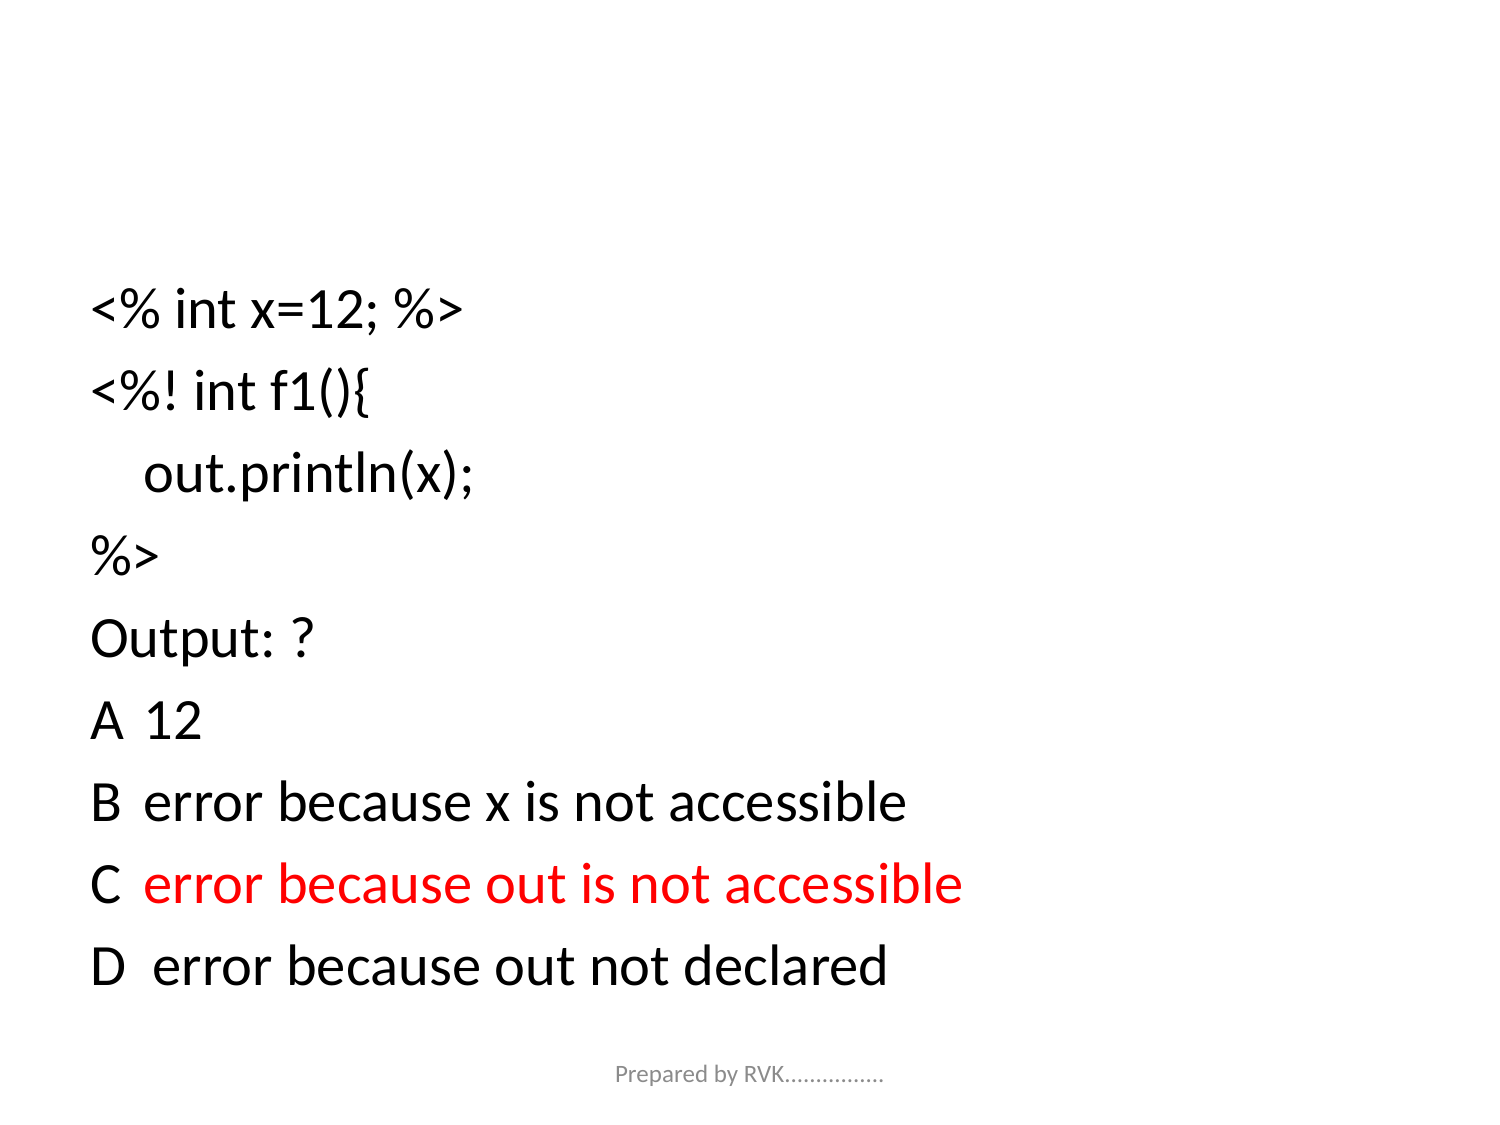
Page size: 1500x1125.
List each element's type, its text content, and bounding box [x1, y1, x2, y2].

list <% int x=12; %> <%! int f1(){ out.println(x); %> Output: ? A 12 B error because x is not accessible C error because out is not accessible D error because out not declared [75, 262, 1425, 1005]
footer Prepared by RVK................ [512, 1042, 988, 1103]
